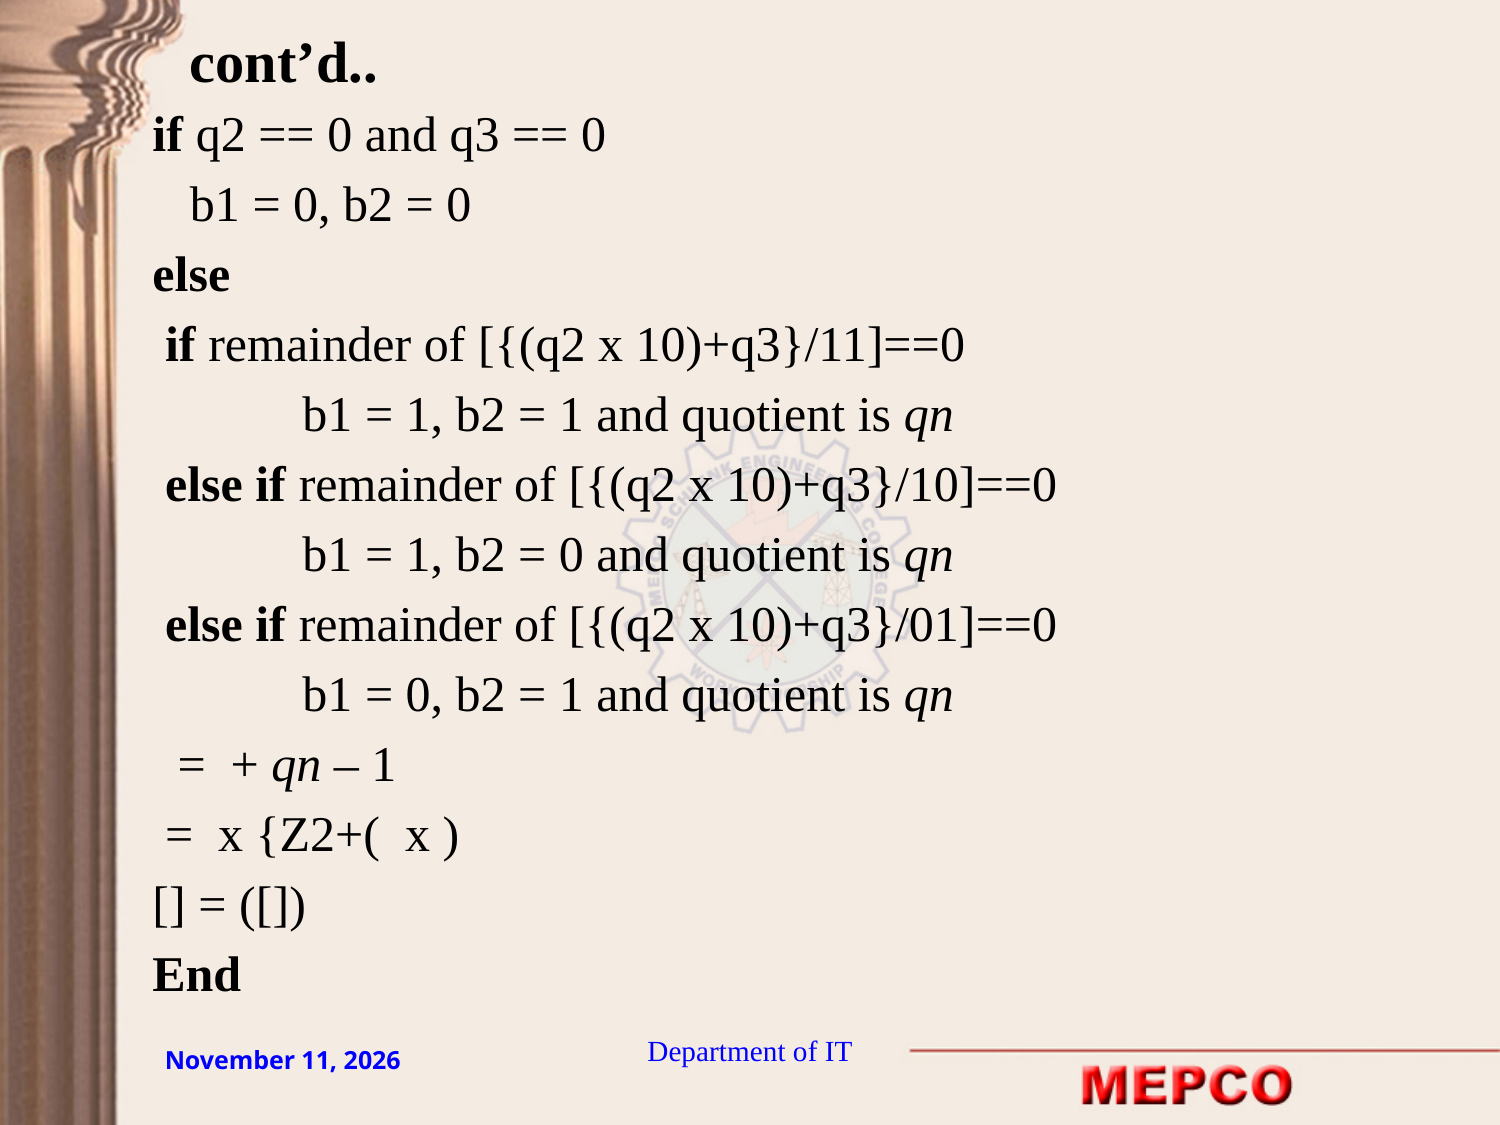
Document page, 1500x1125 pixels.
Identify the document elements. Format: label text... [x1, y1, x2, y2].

title cont’d.. [174, 0, 1488, 188]
footer Department of IT [512, 1024, 988, 1101]
picture [0, 0, 1500, 1125]
picture [350, 200, 362, 219]
picture [196, 200, 208, 219]
picture [452, 190, 465, 220]
picture [299, 190, 312, 220]
